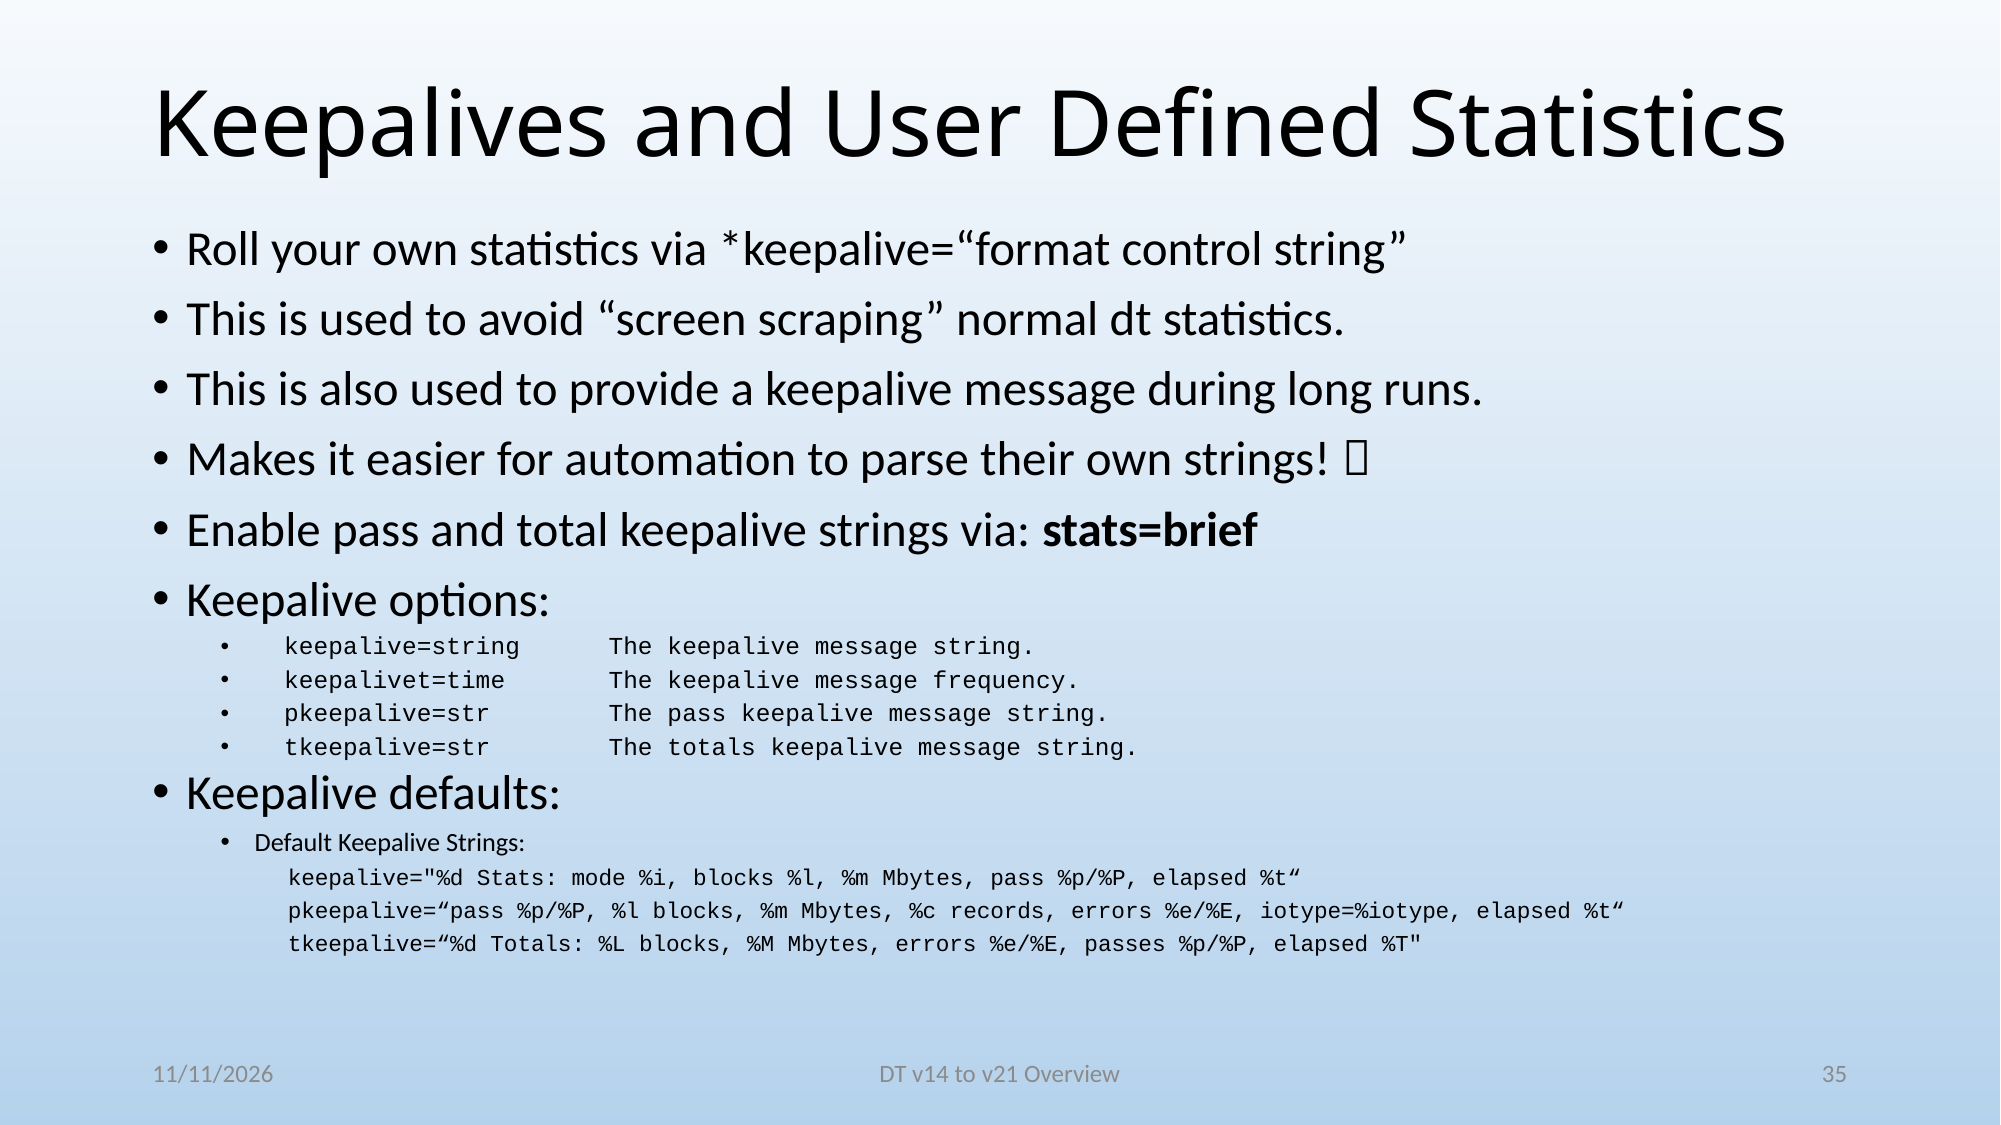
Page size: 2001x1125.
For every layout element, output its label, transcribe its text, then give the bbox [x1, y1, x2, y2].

title Keepalives and User Defined Statistics [137, 59, 1863, 194]
footer DT v14 to v21 Overview [662, 1042, 1338, 1103]
slide_number 35 [1412, 1042, 1863, 1103]
list Roll your own statistics via *keepalive=“format control string” This is used to avoid “screen scraping” normal dt statistics. This is also used to provide a keepalive message during long runs. Makes it easier for automation to parse their own strings!  Enable pass and total keepalive strings via: stats=brief Keepalive options: keepalive=string The keepalive message string. keepalivet=time The keepalive message frequency. pkeepalive=str The pass keepalive message string. tkeepalive=str The totals keepalive message string. Keepalive defaults: Default Keepalive Strings: keepalive="%d Stats: mode %i, blocks %l, %m Mbytes, pass %p/%P, elapsed %t“ pkeepalive=“pass %p/%P, %l blocks, %m Mbytes, %c records, errors %e/%E, iotype=%iotype, elapsed %t“ tkeepalive=“%d Totals: %L blocks, %M Mbytes, errors %e/%E, passes %p/%P, elapsed %T" [137, 215, 1863, 968]
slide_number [137, 1042, 588, 1103]
